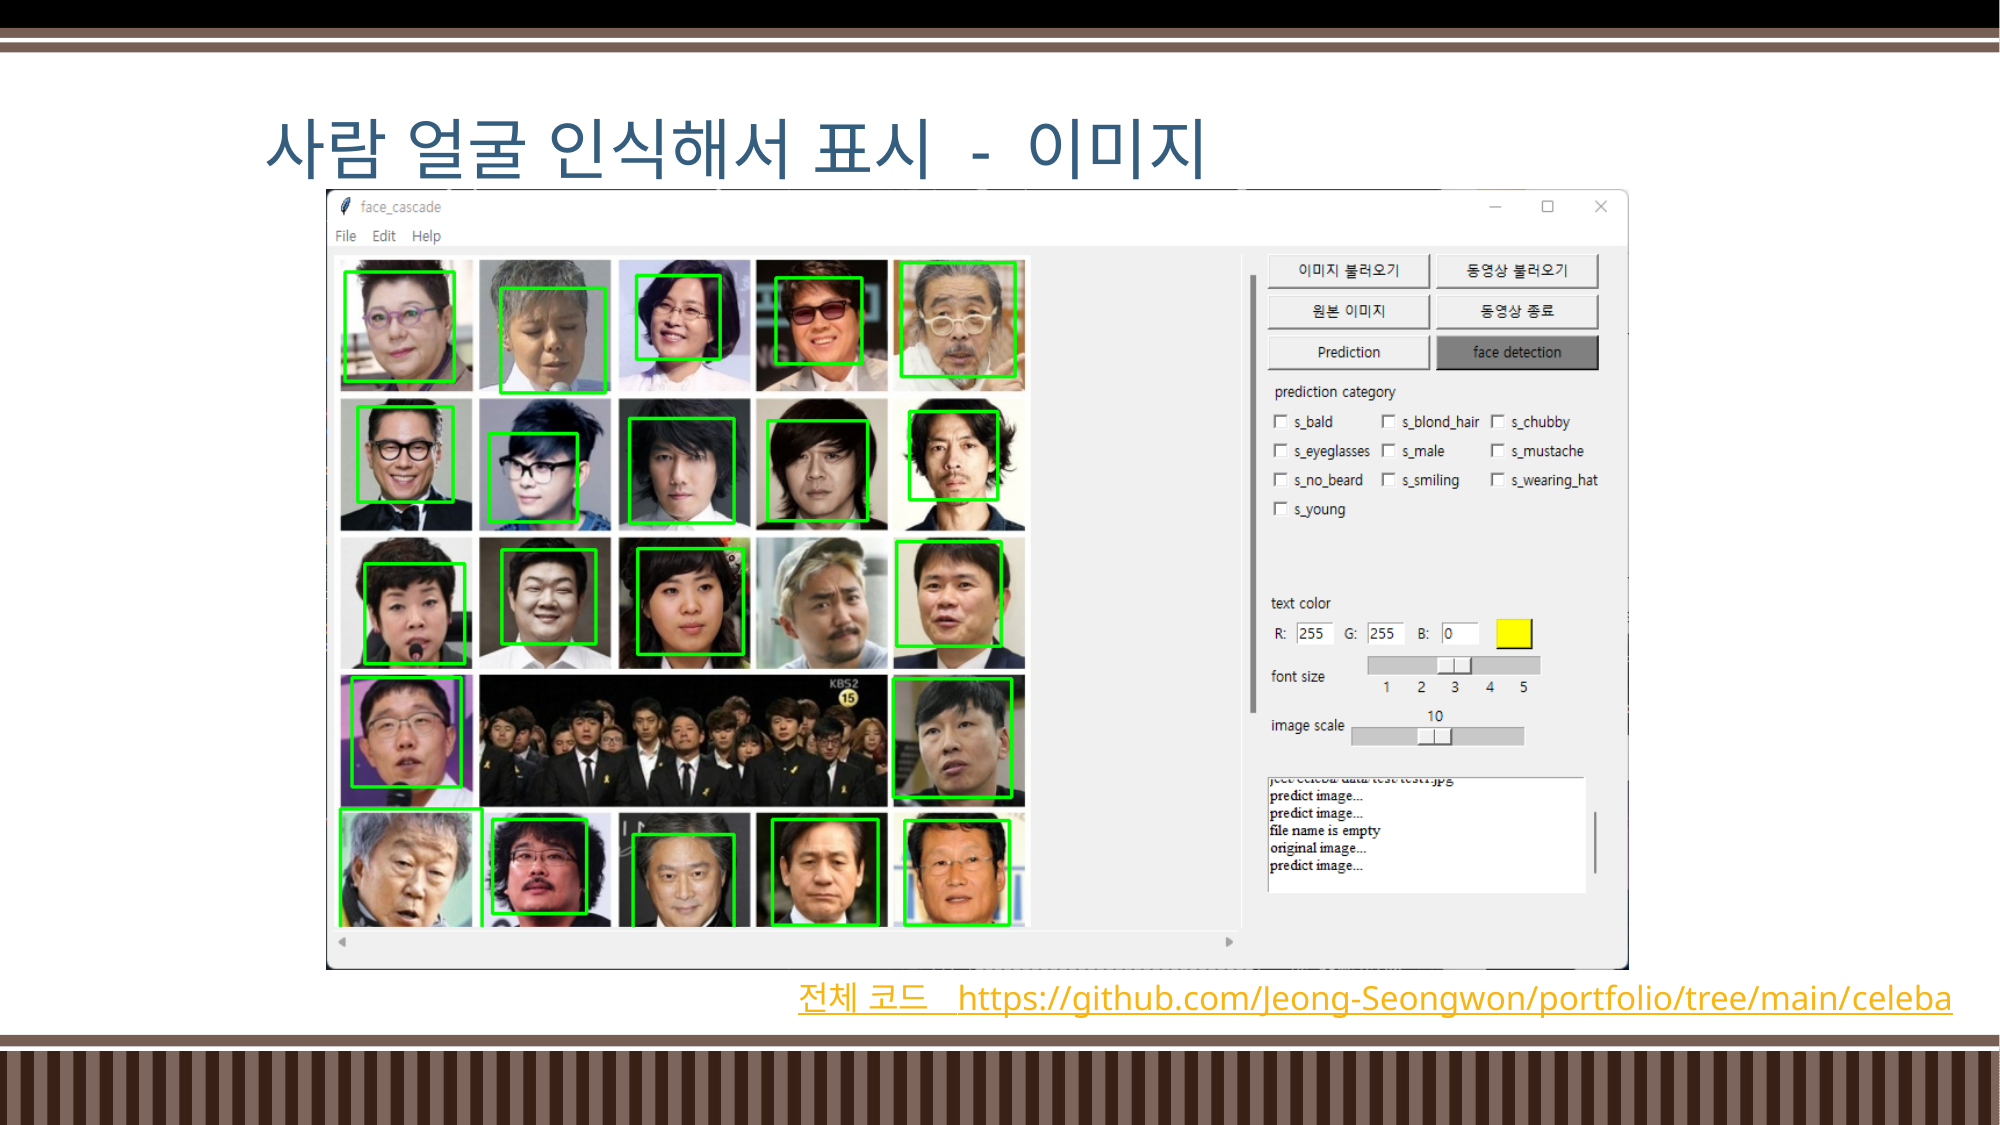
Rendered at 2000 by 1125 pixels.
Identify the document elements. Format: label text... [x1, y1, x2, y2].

text_box 전체 코드 https://github.com/Jeong-Seongwon/portfolio/tree/main/celeba [468, 969, 1969, 1038]
title 사람 얼굴 인식해서 표시 - 이미지 [249, 99, 1750, 197]
picture [326, 189, 1629, 970]
